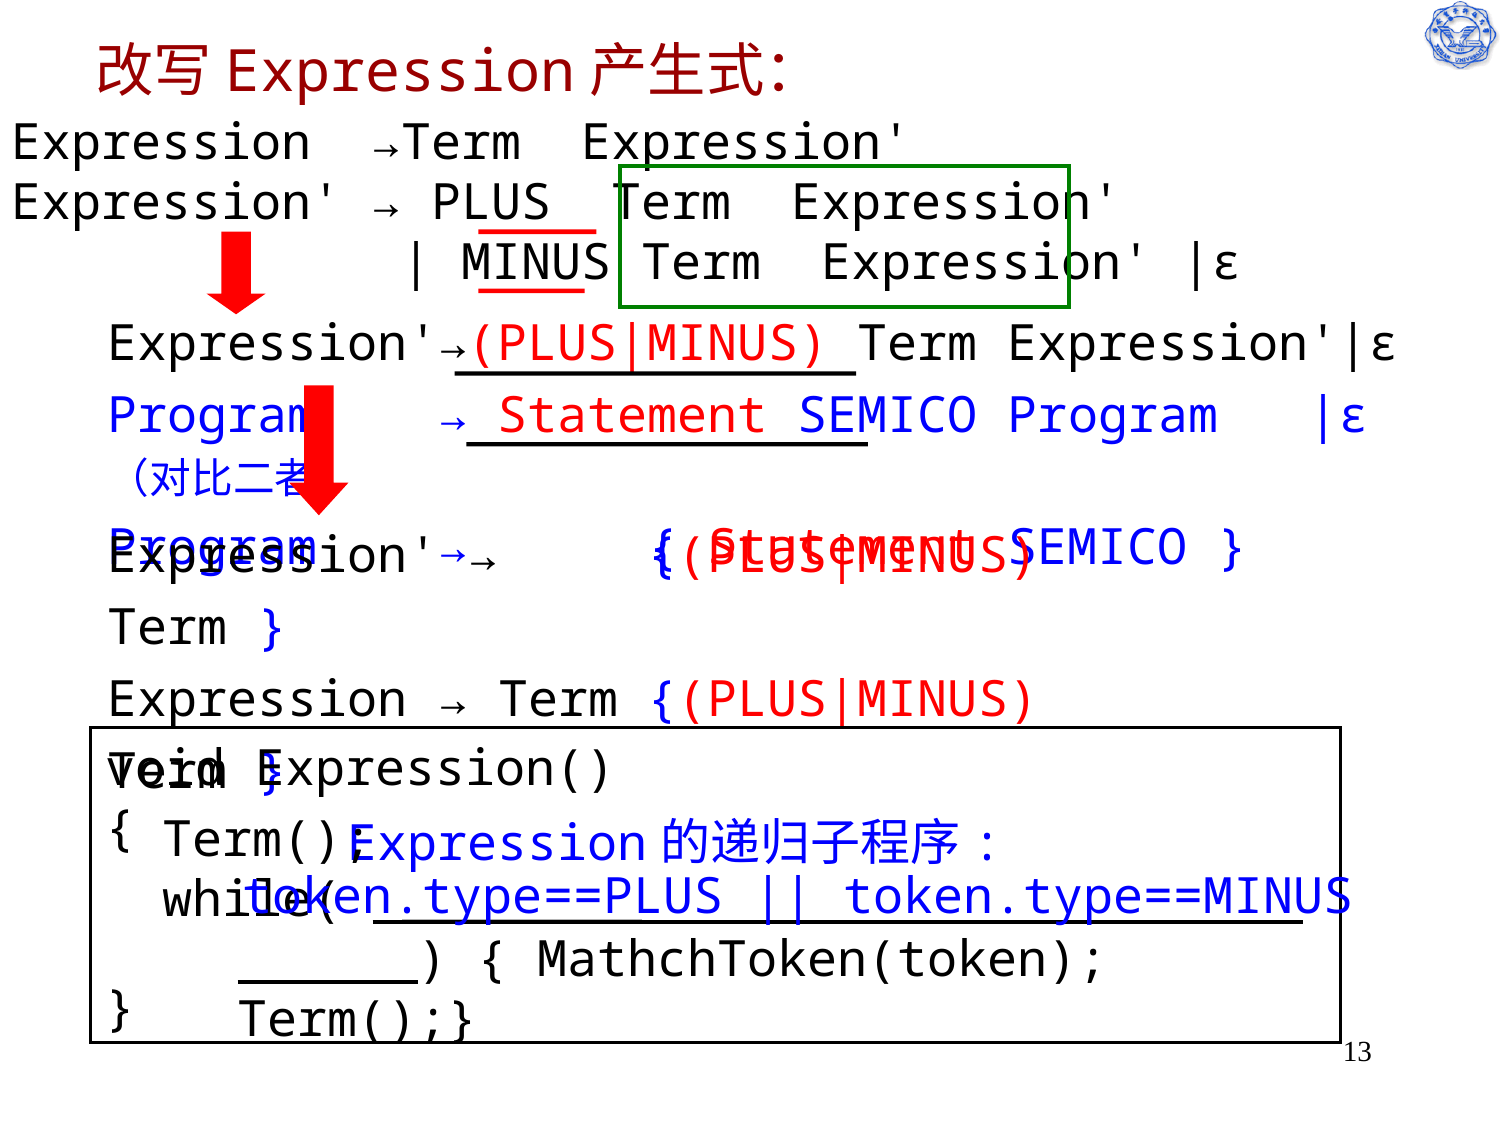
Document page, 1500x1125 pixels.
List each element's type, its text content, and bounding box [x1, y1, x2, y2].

text_box [289, 385, 349, 516]
text_box Term(); while( ________ ) { MathchToken(token); Term();} [147, 798, 1341, 1054]
text_box Expression →Term Expression' Expression' → PLUS Term Expression' | MINUS Term Expression' |ε [0, 101, 1286, 297]
text_box void Expression() { } [90, 727, 1341, 1043]
text_box [620, 165, 1069, 308]
text_box Expression' → {(PLUS|MINUS) Term } Expression → Term {(PLUS|MINUS) Term } Expression的递归子程序: [93, 503, 1187, 727]
picture [1423, 0, 1500, 70]
text_box Expression'→(PLUS|MINUS) Term Expression'|ε Program → Statement SEMICO Program |ε （对比二者） Program → { Statement SEMICO } [93, 290, 1500, 582]
text_box [206, 231, 266, 315]
text_box token.type==PLUS || token.type==MINUS [153, 855, 1443, 931]
slide_number 13 [1074, 1025, 1388, 1100]
title 改写Expression产生式： [53, 31, 879, 106]
